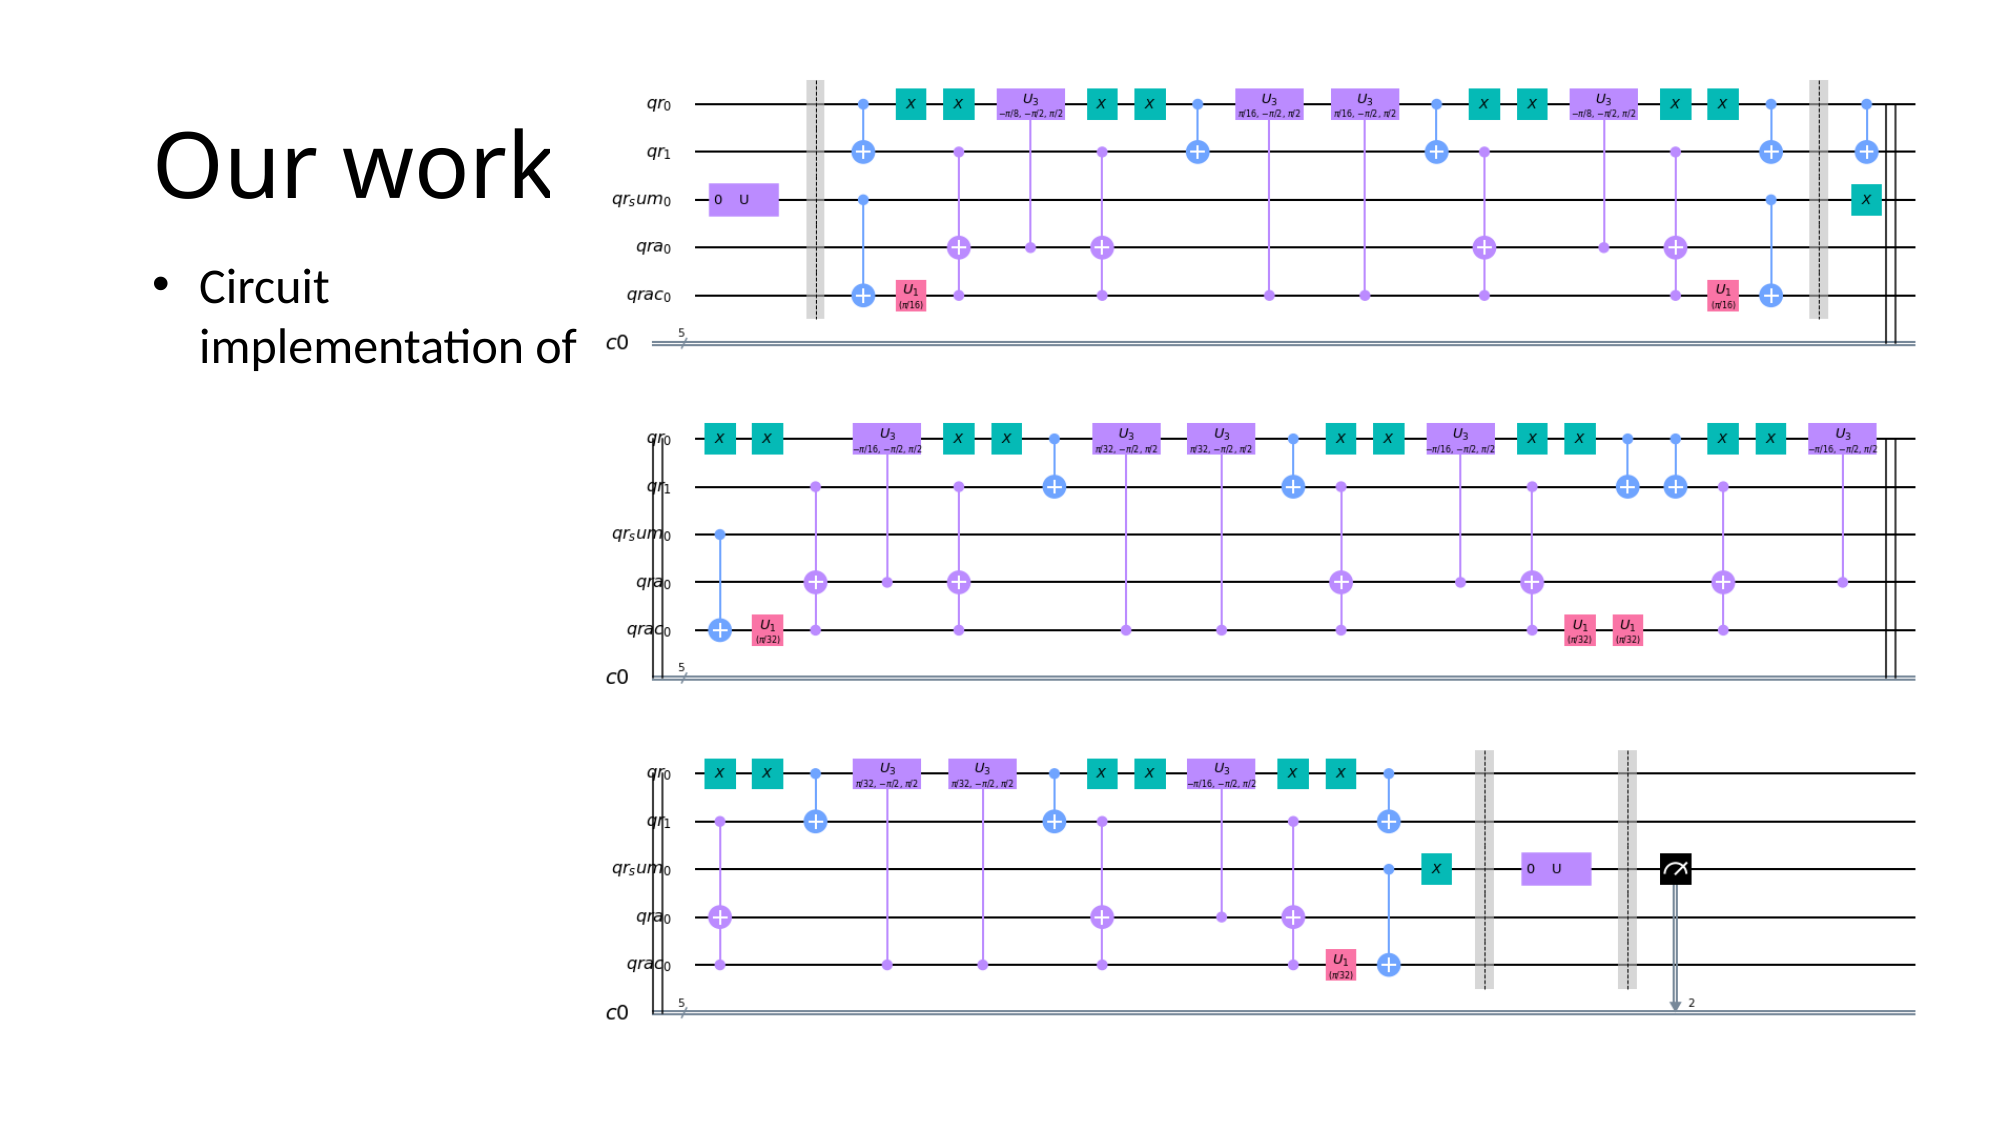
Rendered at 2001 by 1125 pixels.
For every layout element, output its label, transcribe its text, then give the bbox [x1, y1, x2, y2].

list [550, 59, 1926, 1049]
title Our work [137, 59, 550, 278]
